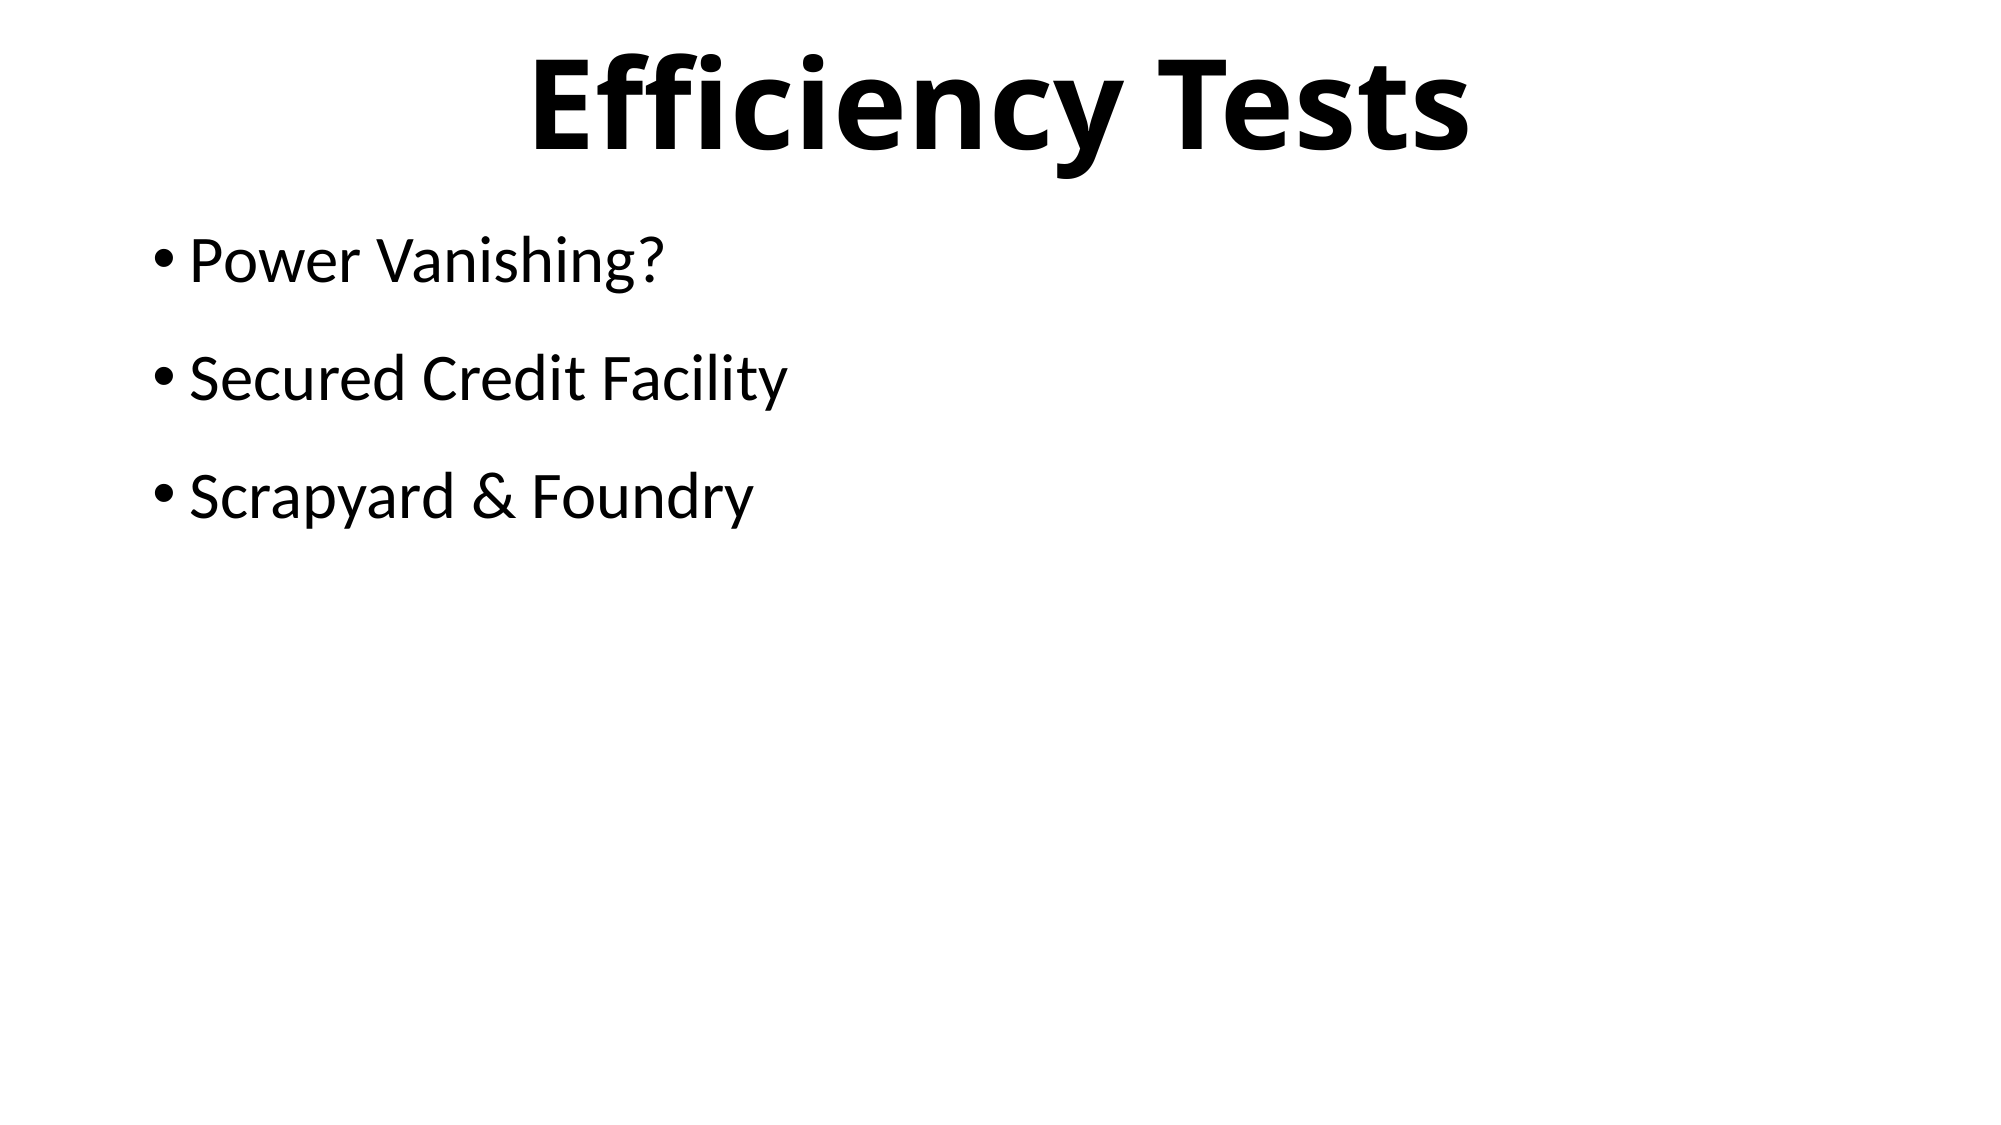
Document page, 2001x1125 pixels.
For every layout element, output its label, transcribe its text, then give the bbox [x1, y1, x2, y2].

title Efficiency Tests [137, 0, 1863, 217]
list Power Vanishing? Secured Credit Facility Scrapyard & Foundry [137, 217, 1863, 1107]
